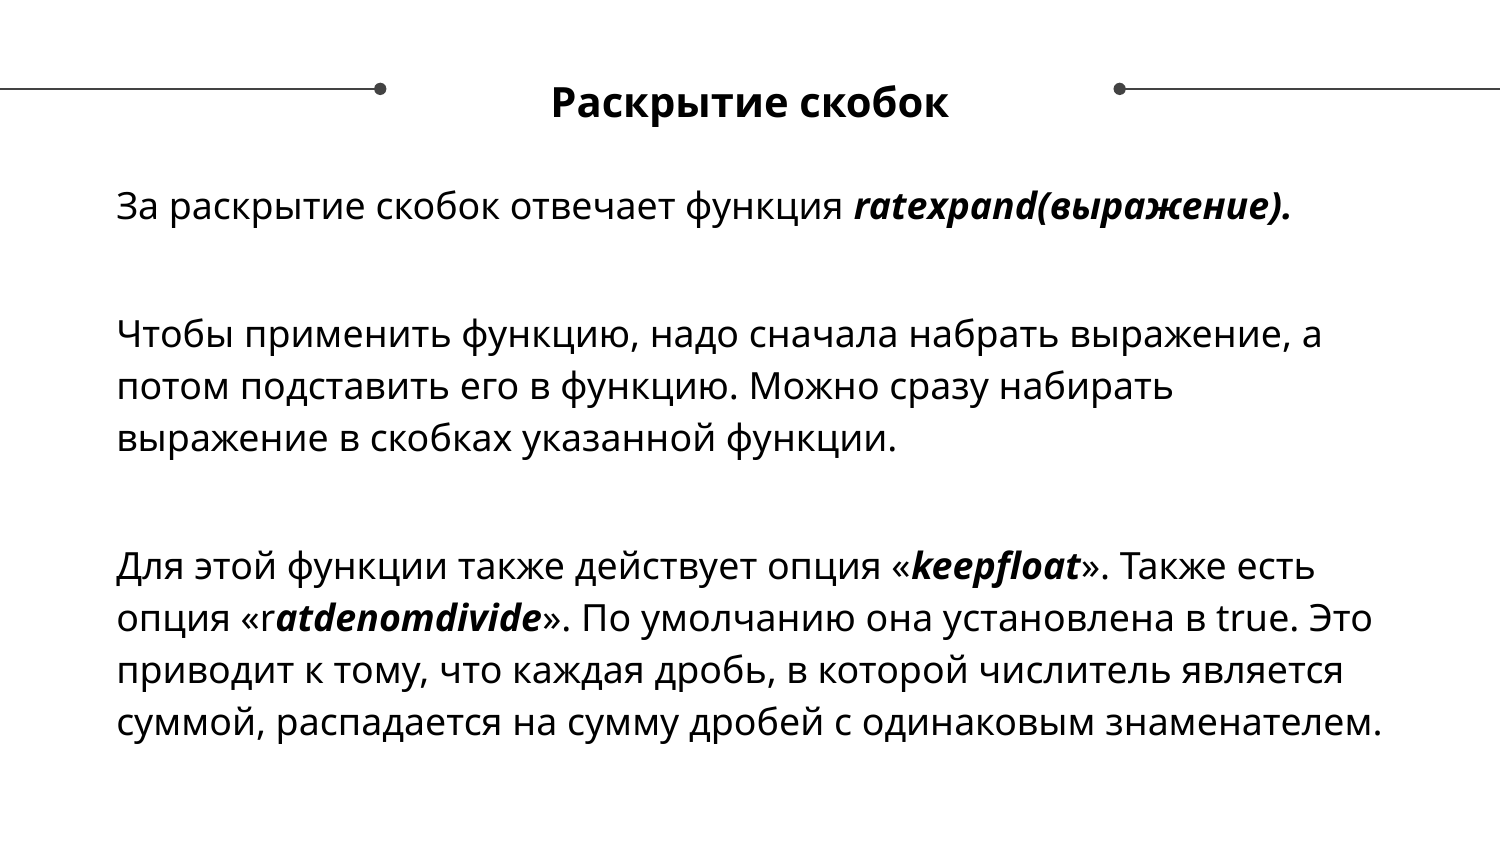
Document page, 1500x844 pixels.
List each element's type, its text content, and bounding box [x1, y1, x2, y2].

title Раскрытие скобок [344, 30, 1156, 160]
list За раскрытие скобок отвечает функция ratexpand(выражение). Чтобы применить функцию, надо сначала набрать выражение, а потом подставить его в функцию. Можно сразу набирать выражение в скобках указанной функции. Для этой функции также действует опция «keepfloat». Также есть опция «ratdenomdivide». По умолчанию она установлена в true. Это приводит к тому, что каждая дробь, в которой числитель является суммой, распадается на сумму дробей с одинаковым знаменателем. [101, 160, 1399, 579]
